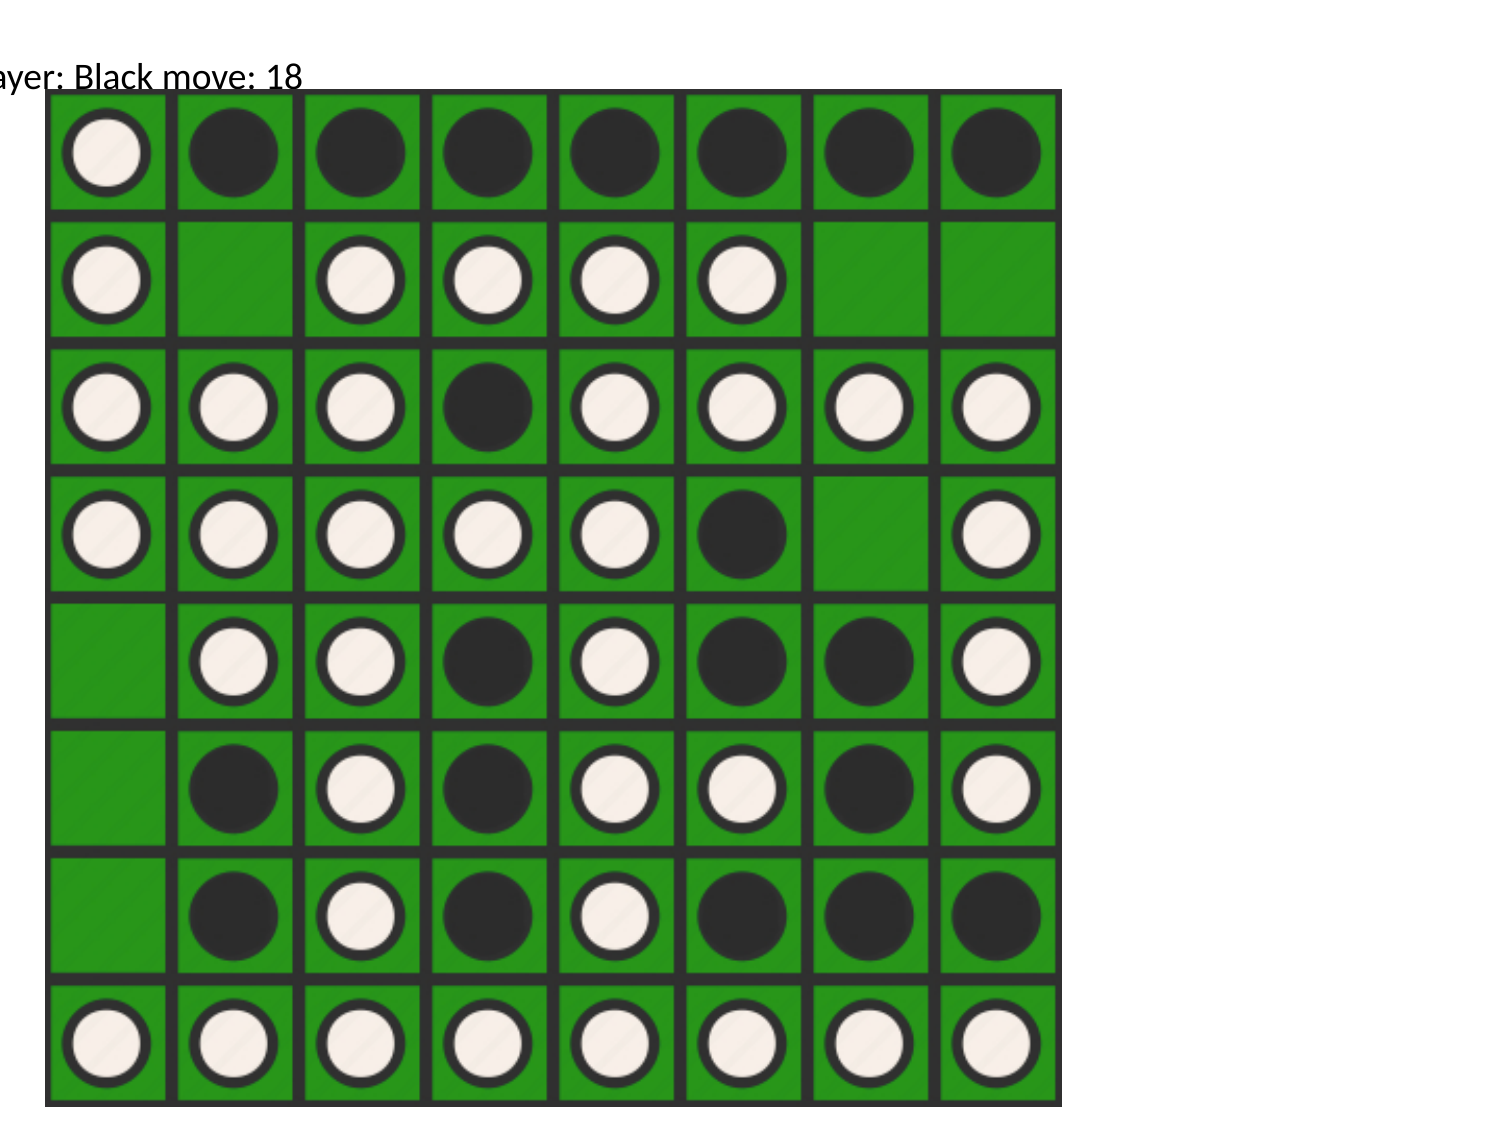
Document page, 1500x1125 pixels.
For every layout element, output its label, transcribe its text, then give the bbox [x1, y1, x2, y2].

text_box turn: 53 player: Black move: 18 [0, 44, 319, 105]
picture [44, 89, 1062, 1107]
